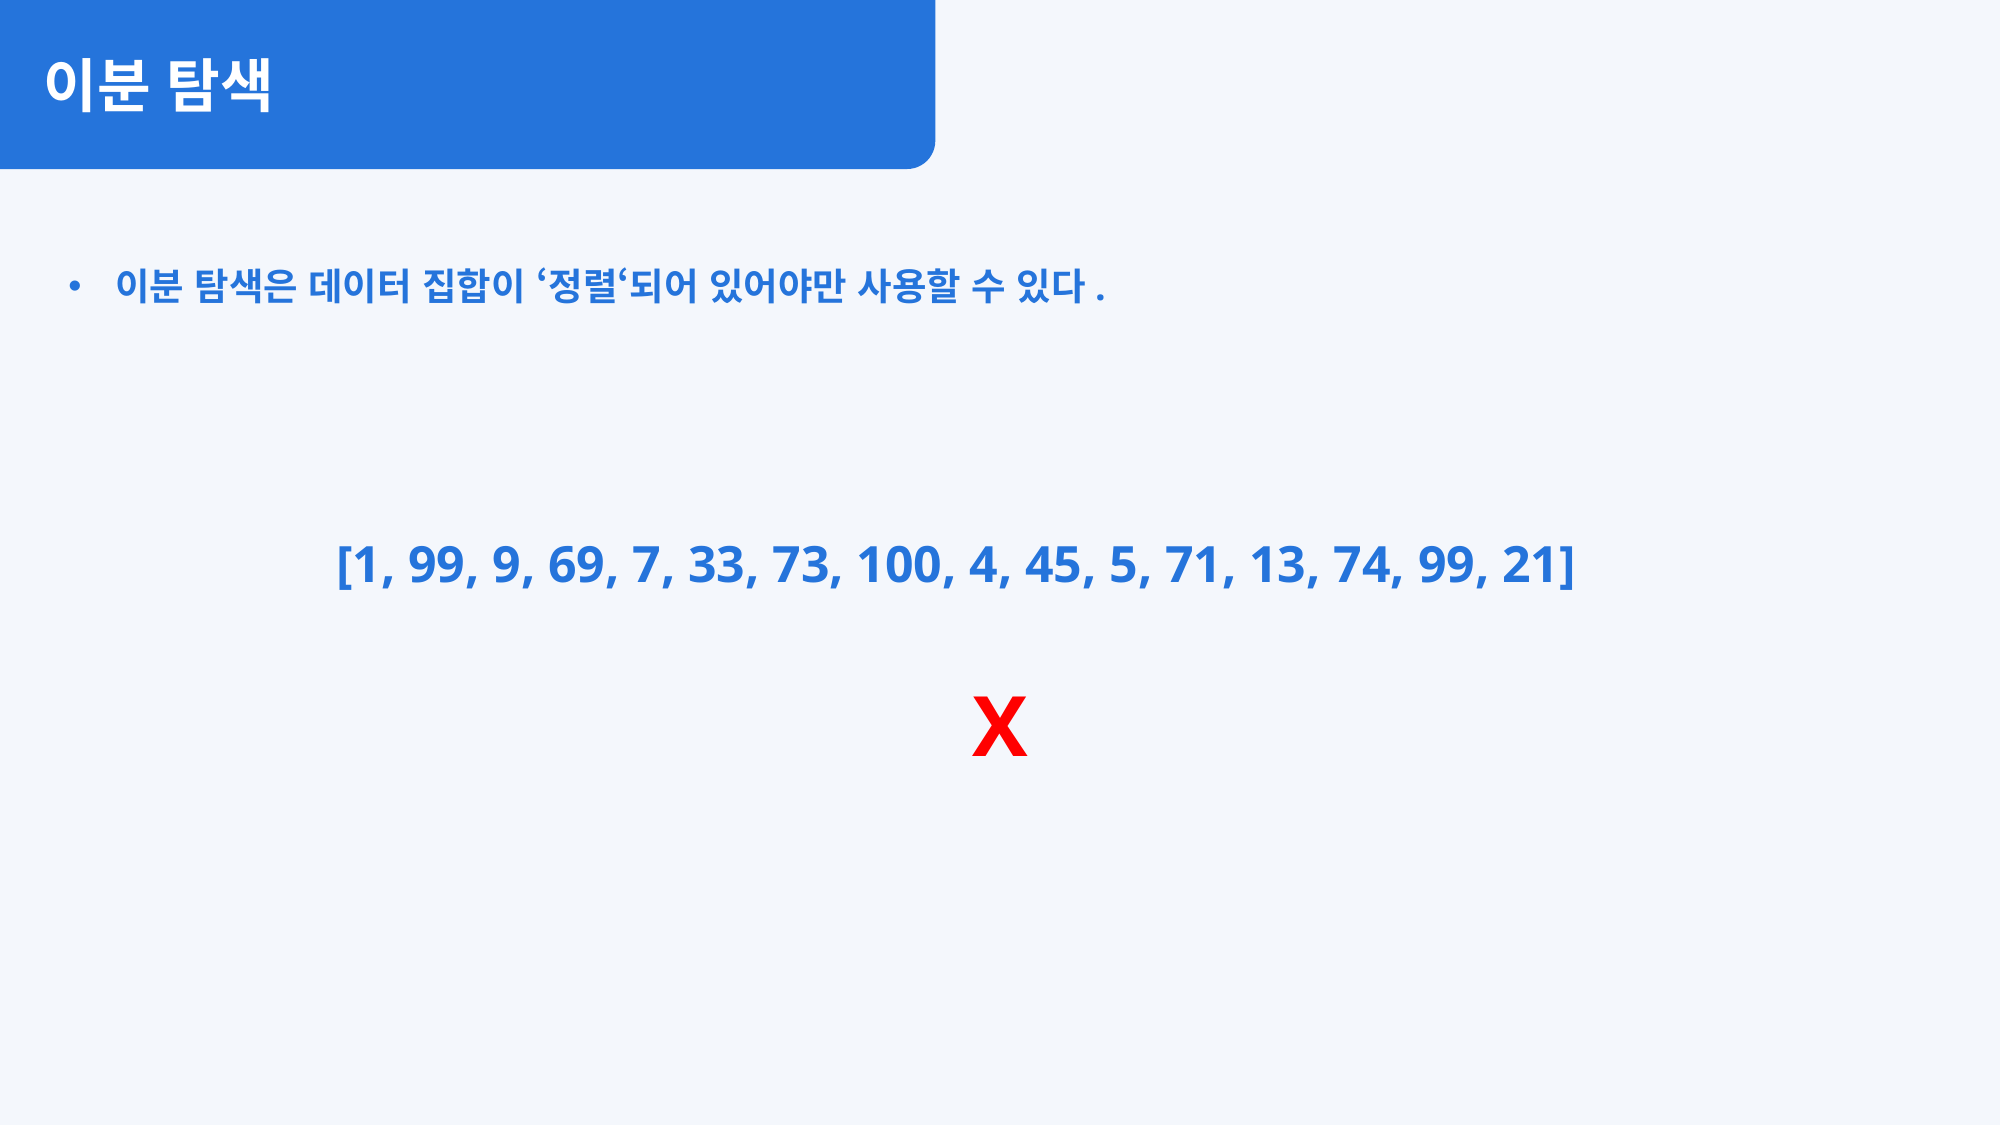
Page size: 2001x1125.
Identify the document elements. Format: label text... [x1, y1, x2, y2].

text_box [0, 0, 936, 170]
text_box 이분 탐색은 데이터 집합이 ‘정렬‘되어 있어야만 사용할 수 있다. [53, 210, 1945, 316]
text_box [1, 99, 9, 69, 7, 33, 73, 100, 4, 45, 5, 71, 13, 74, 99, 21] [321, 524, 1677, 600]
text_box X [901, 666, 1099, 781]
